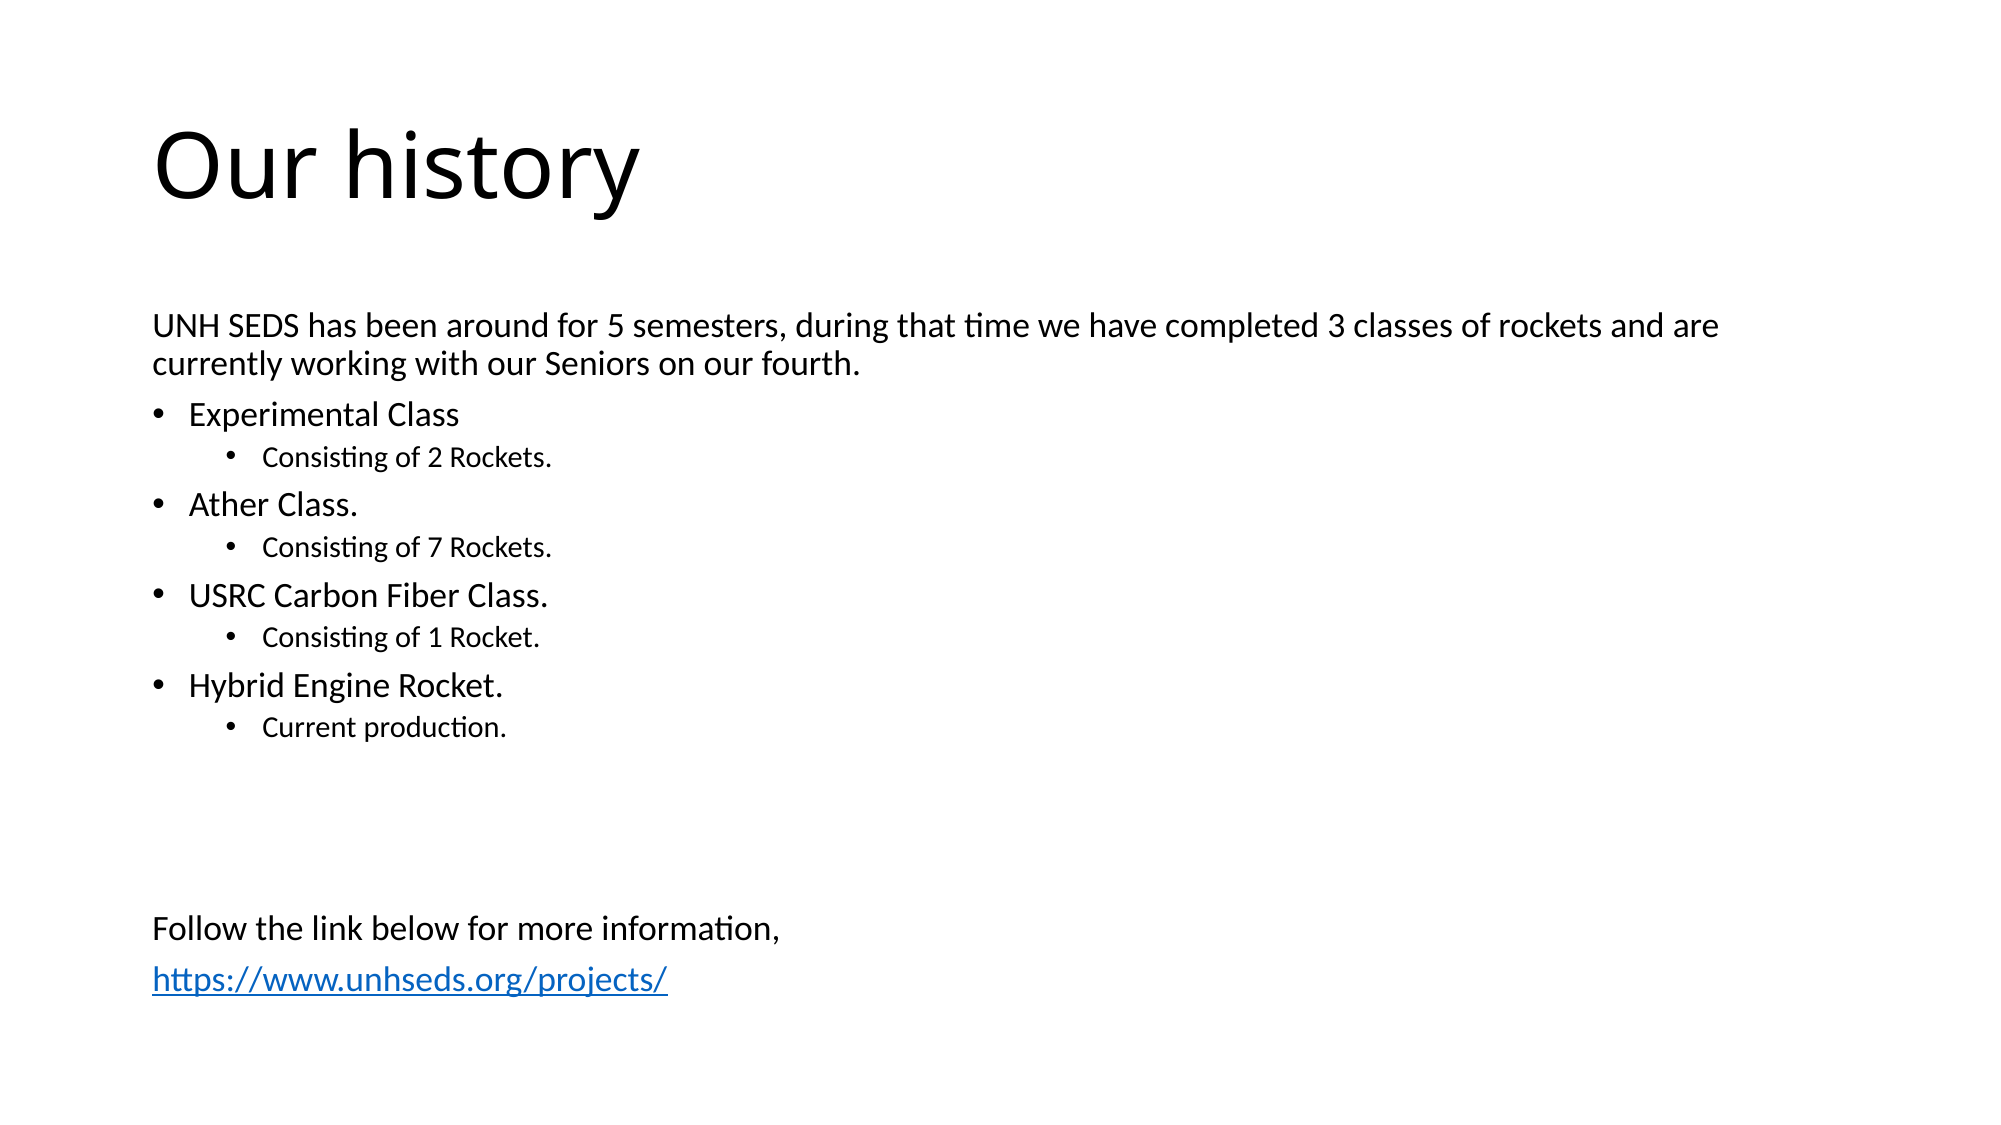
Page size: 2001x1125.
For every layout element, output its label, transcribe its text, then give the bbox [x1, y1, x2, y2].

title Our history [137, 59, 1863, 278]
list UNH SEDS has been around for 5 semesters, during that time we have completed 3 classes of rockets and are currently working with our Seniors on our fourth. Experimental Class Consisting of 2 Rockets. Ather Class. Consisting of 7 Rockets. USRC Carbon Fiber Class. Consisting of 1 Rocket. Hybrid Engine Rocket. Current production. Follow the link below for more information, https://www.unhseds.org/projects/ [137, 299, 1863, 1014]
